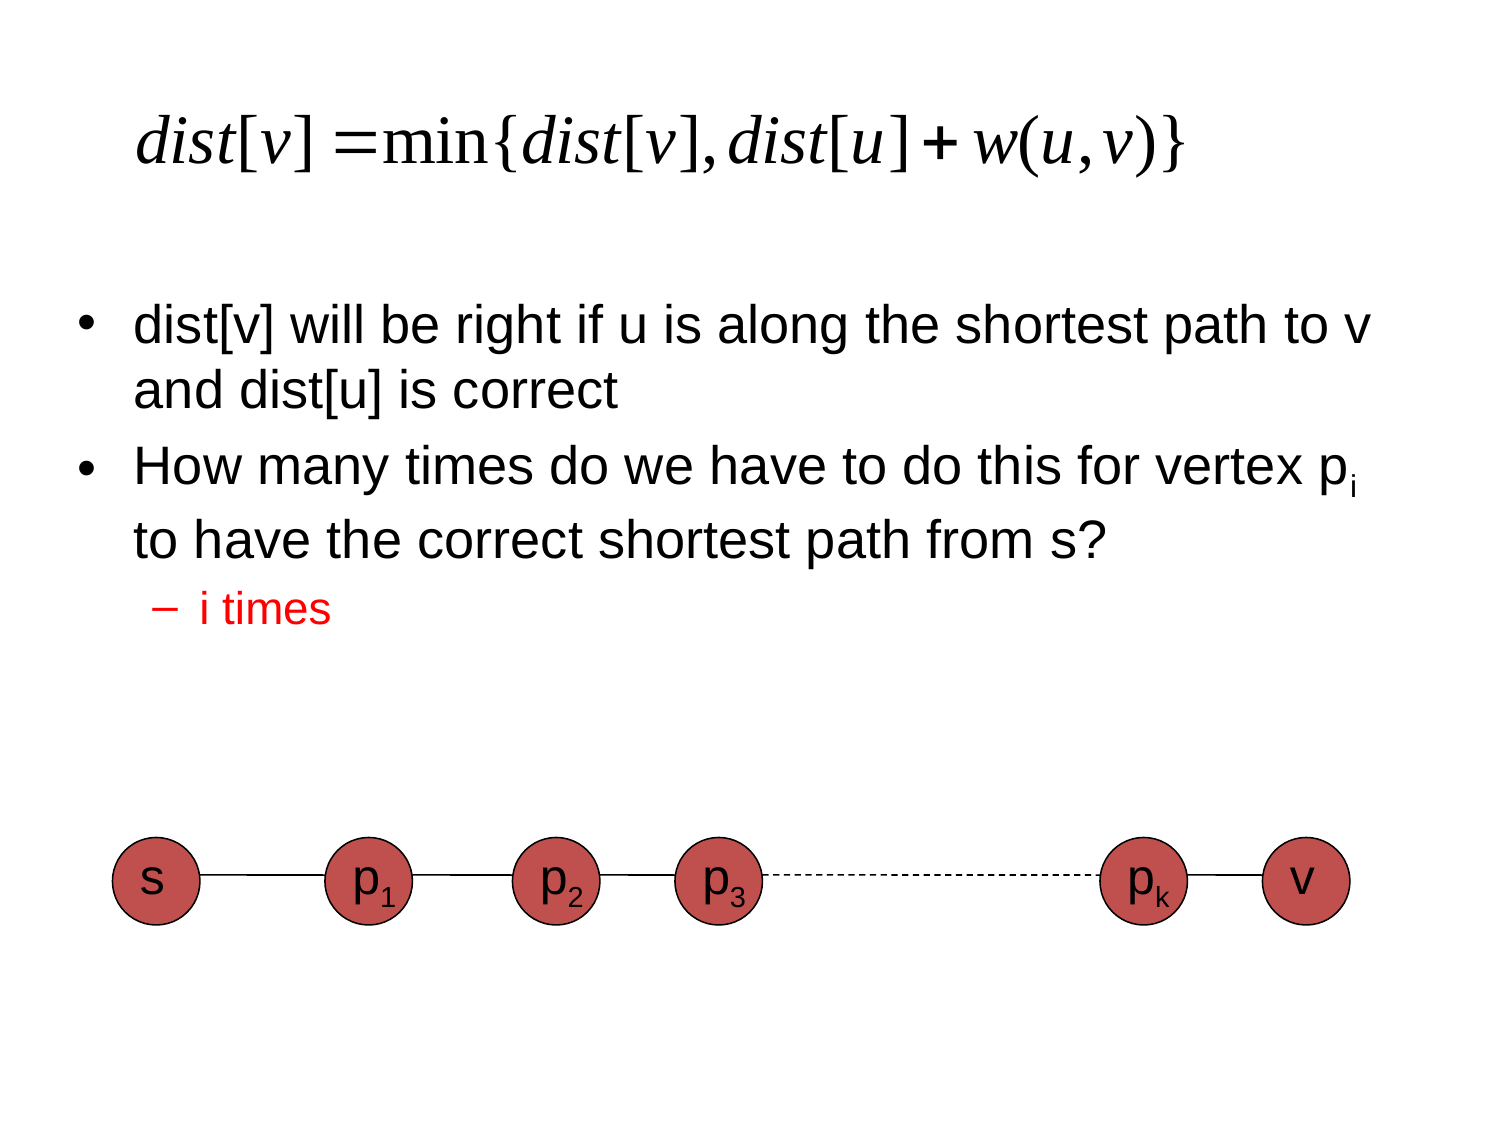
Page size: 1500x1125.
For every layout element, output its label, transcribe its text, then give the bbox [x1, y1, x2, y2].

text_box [512, 837, 613, 926]
list dist[v] will be right if u is along the shortest path to v and dist[u] is correct How many times do we have to do this for vertex pi to have the correct shortest path from s? i times [62, 281, 1426, 688]
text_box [112, 837, 201, 926]
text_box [674, 837, 776, 926]
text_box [124, 99, 1201, 193]
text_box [1099, 837, 1201, 926]
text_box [324, 837, 426, 926]
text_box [1262, 837, 1351, 926]
